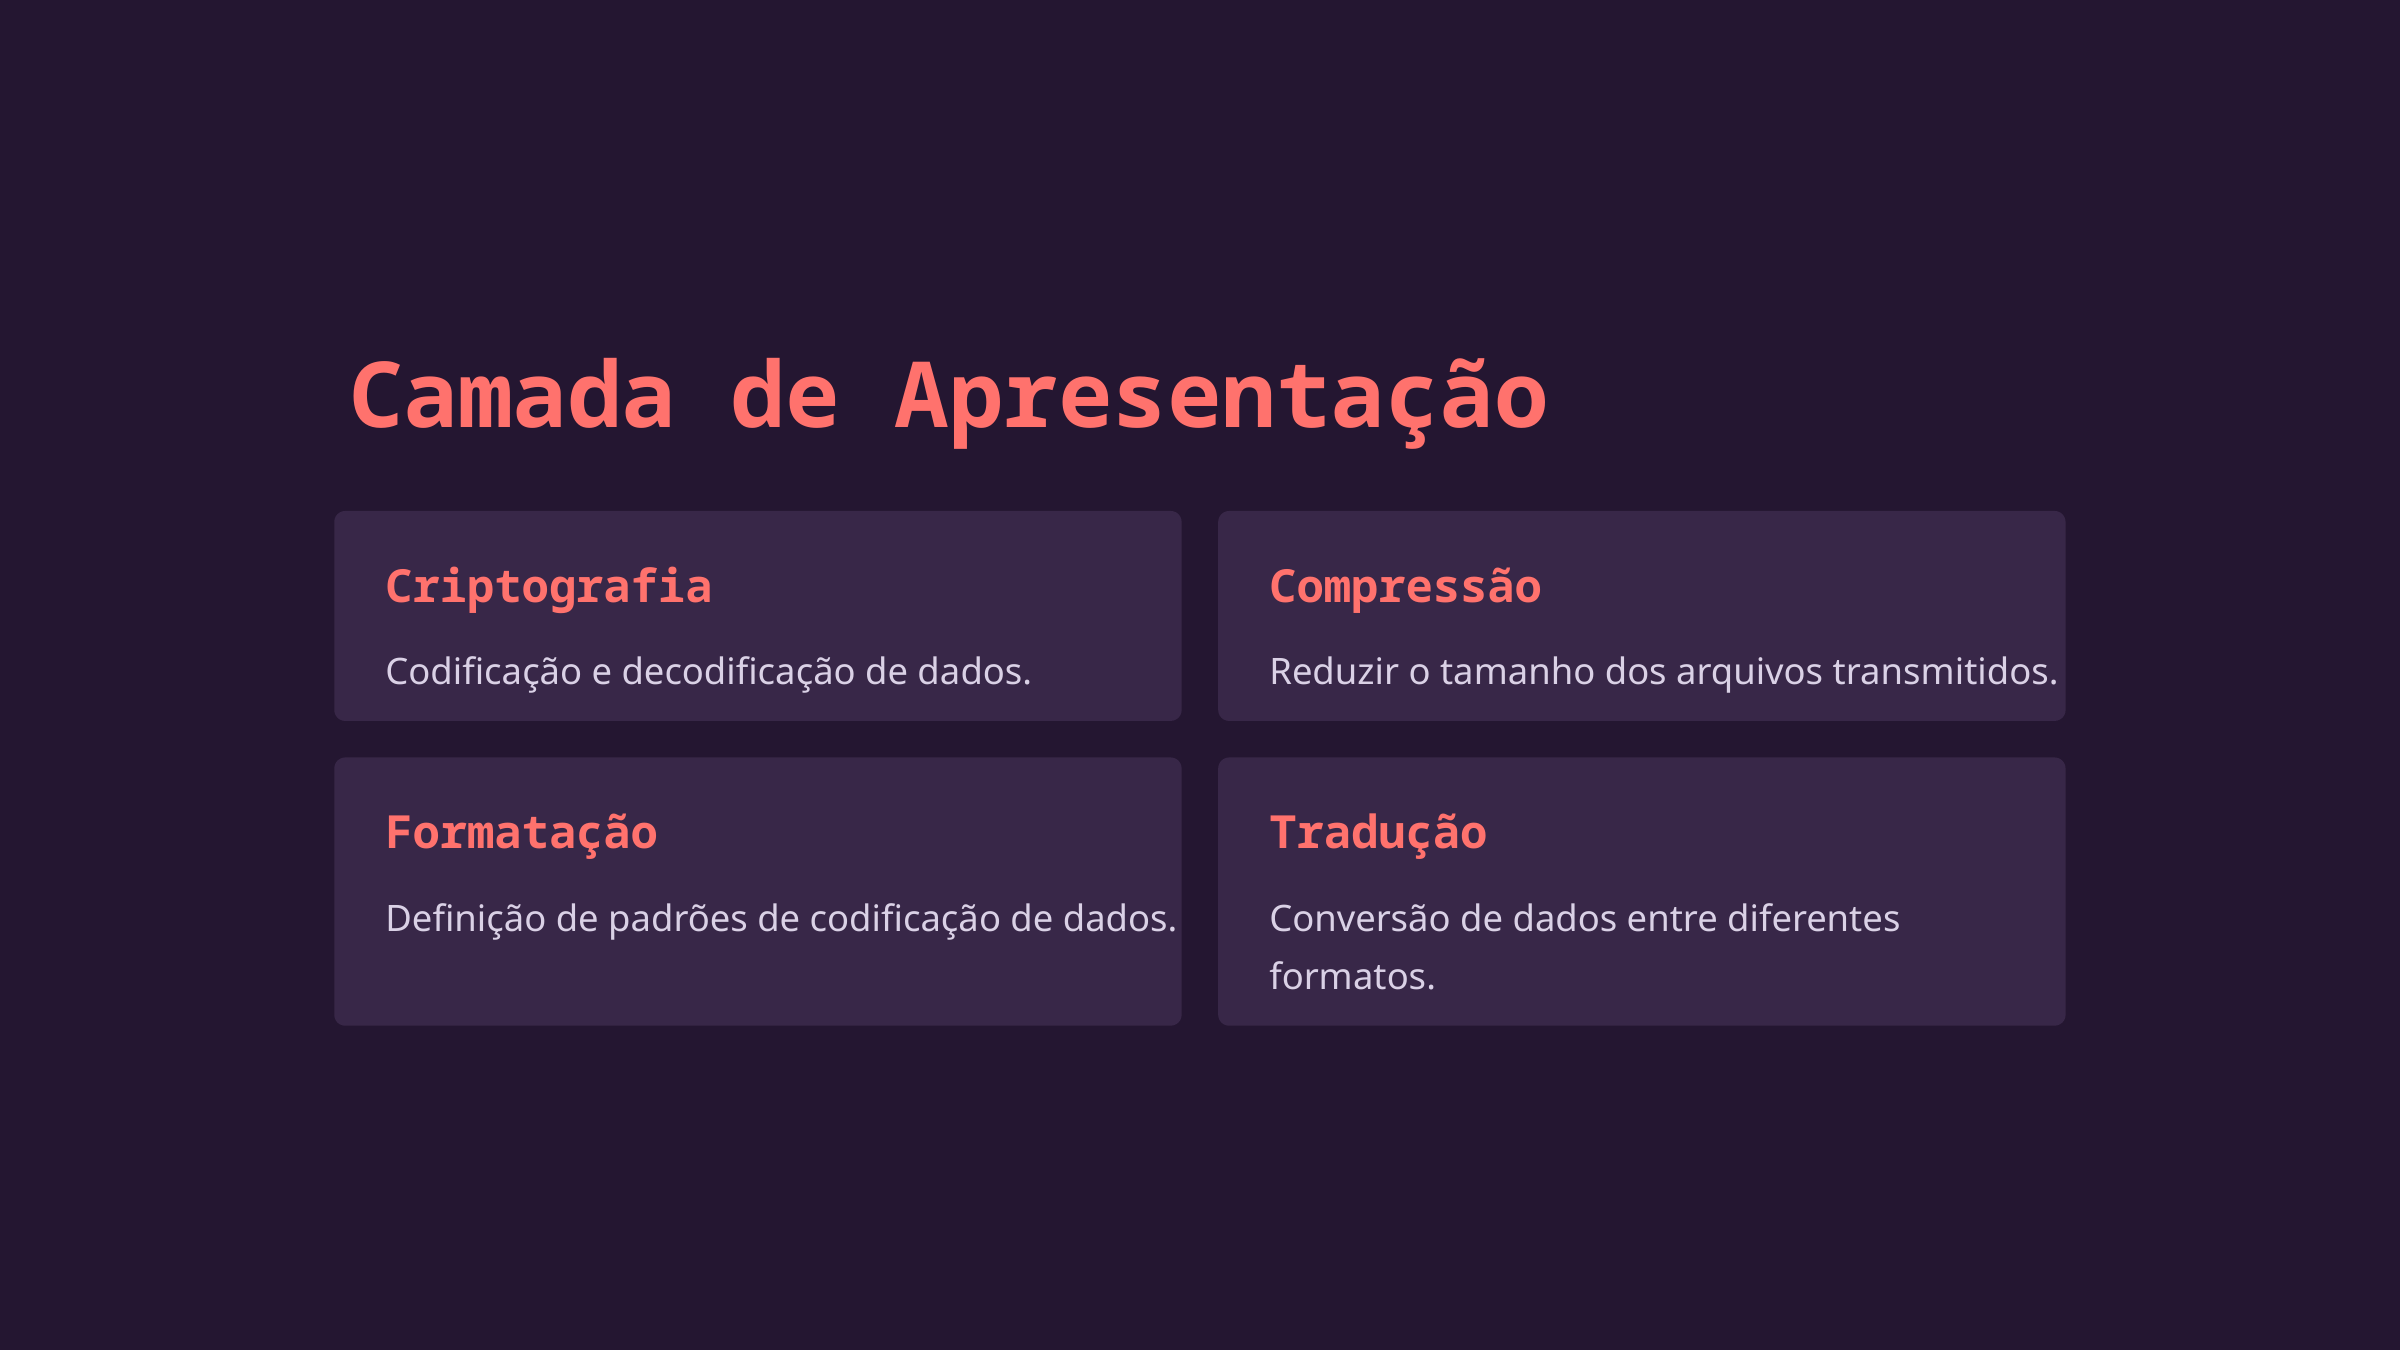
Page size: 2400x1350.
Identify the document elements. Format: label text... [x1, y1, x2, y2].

text_box [0, 0, 2400, 1350]
text_box [1218, 757, 2066, 1026]
text_box Tradução [1254, 793, 1711, 851]
text_box Camada de Apresentação [334, 324, 1337, 439]
text_box Reduzir o tamanho dos arquivos transmitidos. [1254, 626, 2030, 685]
text_box Formatação [370, 793, 827, 851]
text_box Compressão [1254, 547, 1711, 605]
text_box Codificação e decodificação de dados. [370, 626, 1146, 685]
text_box [334, 757, 1182, 1026]
text_box [334, 510, 1182, 721]
text_box Definição de padrões de codificação de dados. [370, 872, 1146, 931]
text_box Conversão de dados entre diferentes formatos. [1254, 872, 2030, 990]
text_box Criptografia [370, 547, 827, 605]
text_box [1218, 510, 2066, 721]
